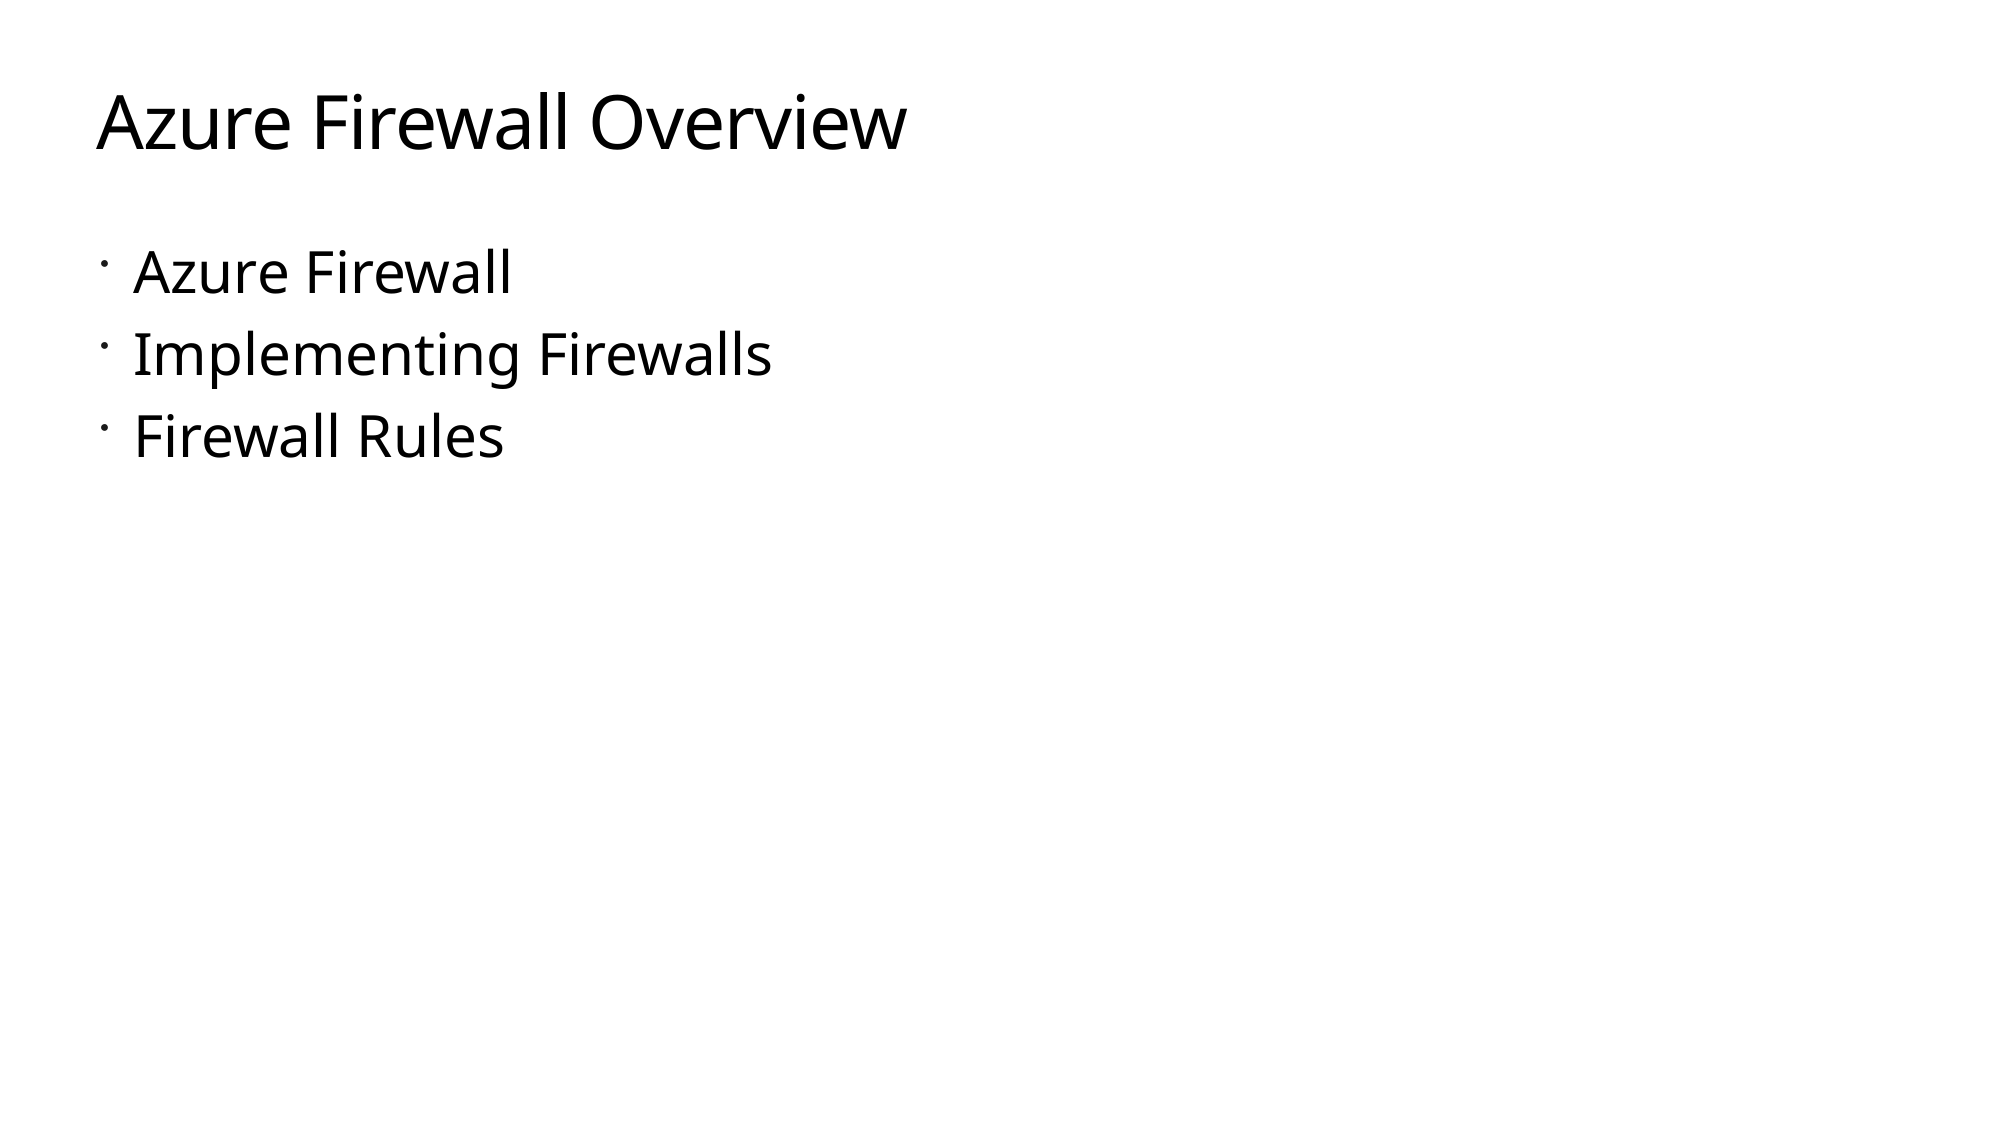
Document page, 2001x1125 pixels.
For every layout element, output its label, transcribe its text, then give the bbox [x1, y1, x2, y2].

list Azure Firewall Implementing Firewalls Firewall Rules [95, 235, 1904, 476]
title Azure Firewall Overview [96, 75, 1904, 166]
